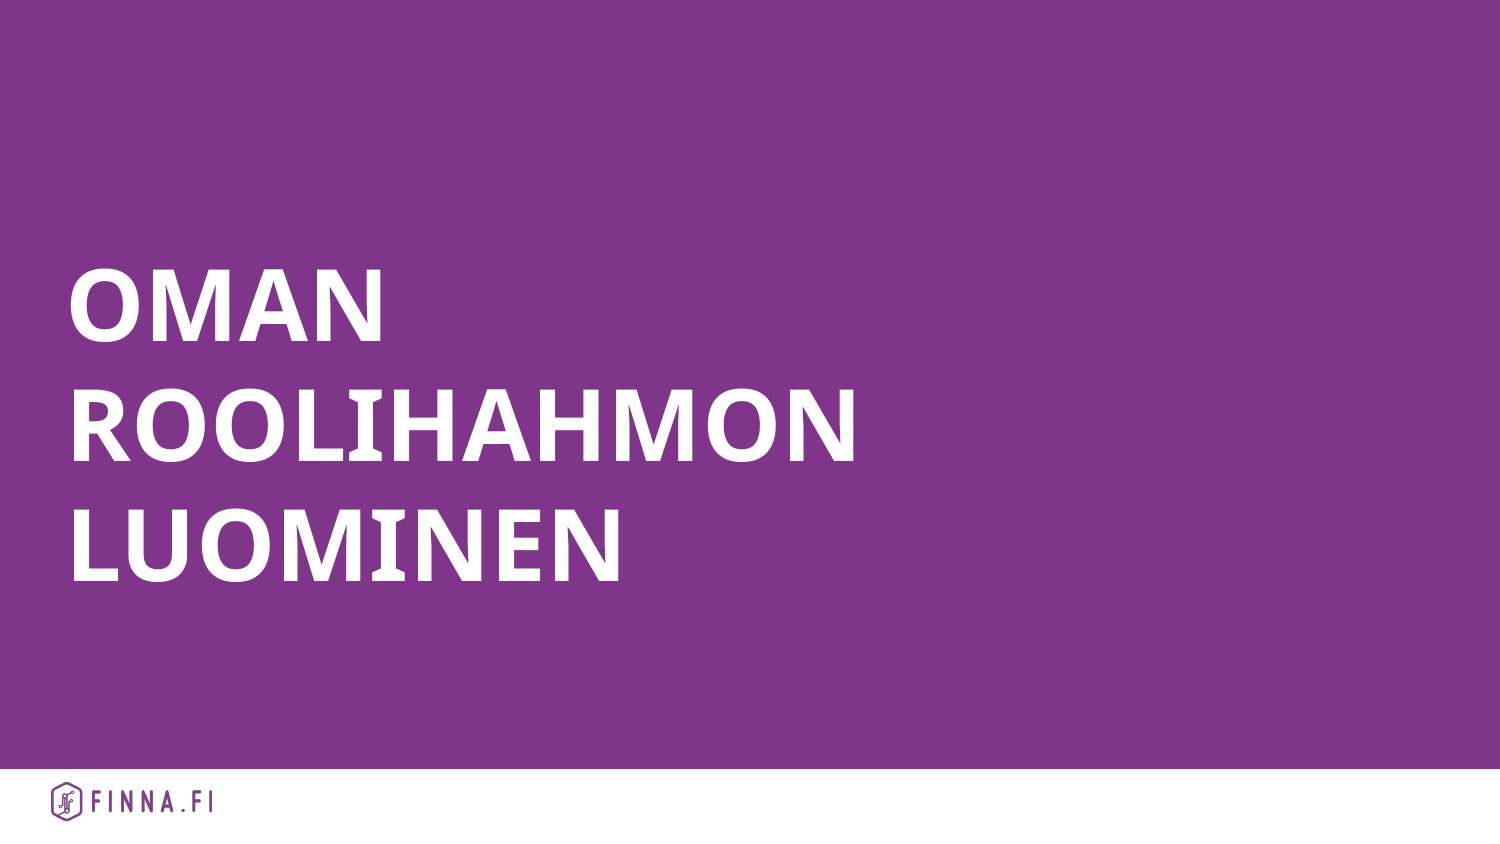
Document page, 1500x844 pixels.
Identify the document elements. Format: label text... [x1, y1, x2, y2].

title OMAN ROOLIHAHMON LUOMINEN [50, 86, 1000, 758]
picture [51, 782, 212, 821]
